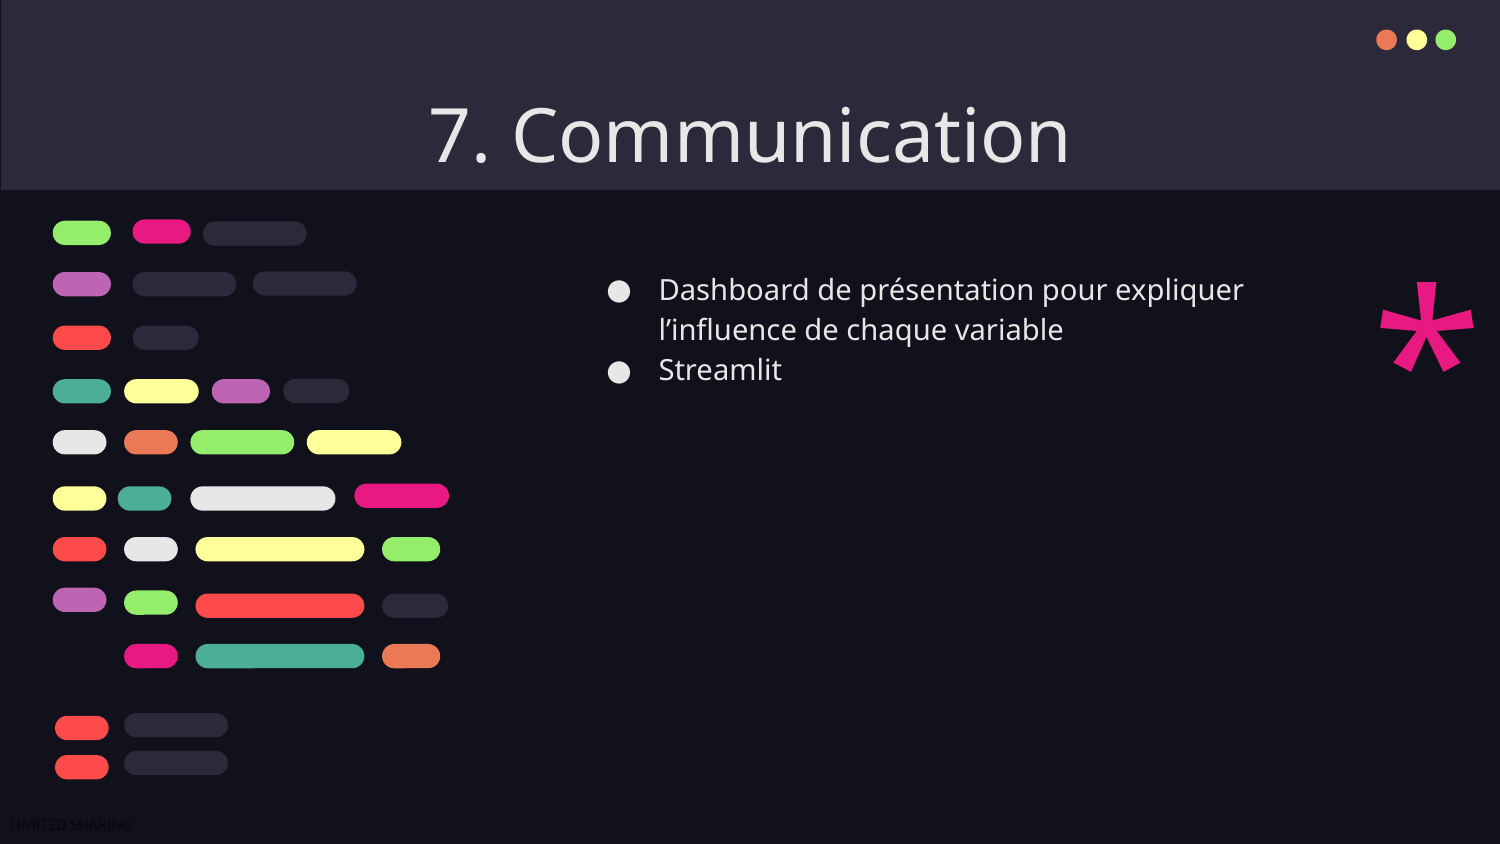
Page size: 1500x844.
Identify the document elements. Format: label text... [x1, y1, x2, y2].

text_box * [1357, 219, 1444, 350]
subtitle Dashboard de présentation pour expliquer l’influence de chaque variable Streamlit [568, 250, 1383, 756]
title 7. Communication [118, 72, 1383, 167]
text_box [52, 219, 450, 780]
